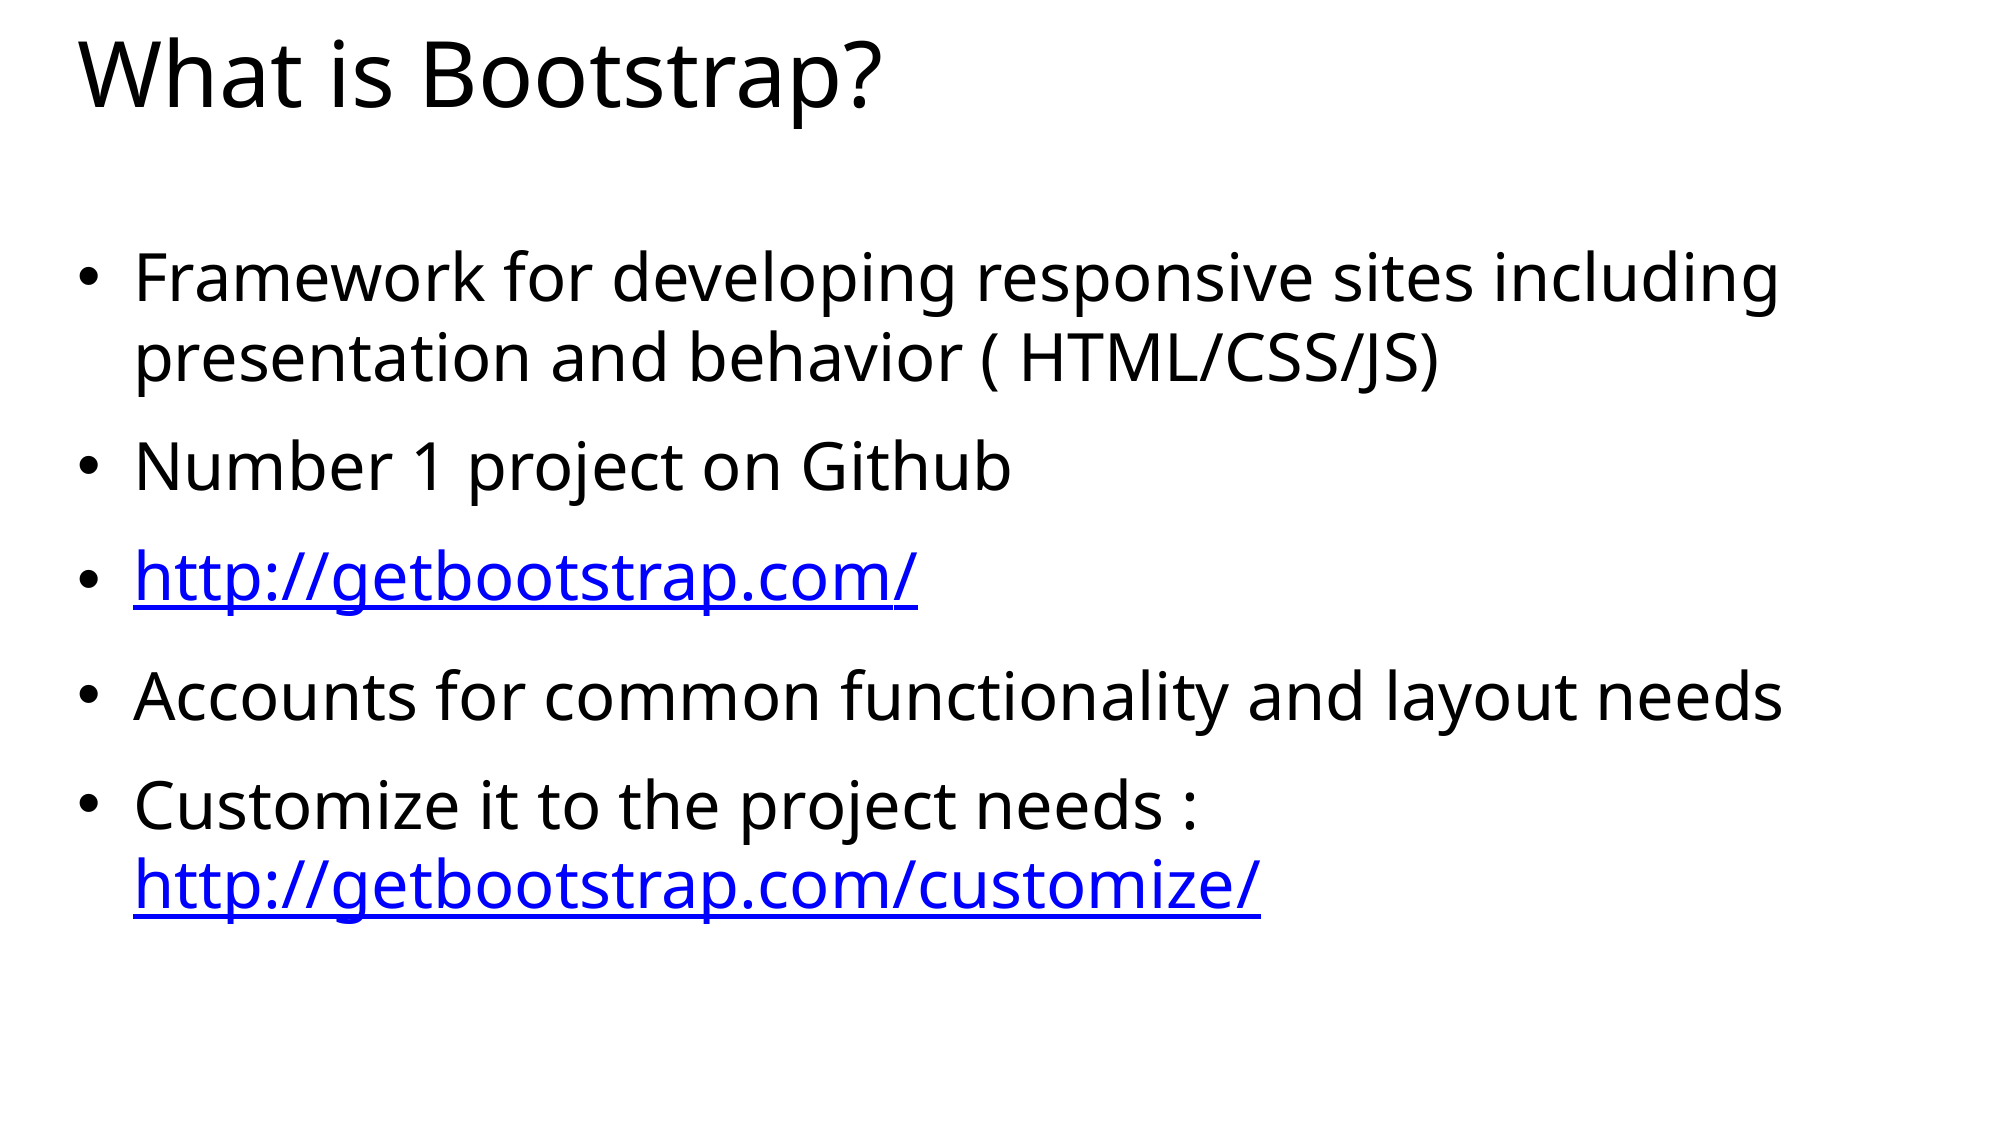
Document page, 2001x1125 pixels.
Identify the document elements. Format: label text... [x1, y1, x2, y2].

list Framework for developing responsive sites including presentation and behavior ( HTML/CSS/JS) Number 1 project on Github http://getbootstrap.com/ Accounts for common functionality and layout needs Customize it to the project needs : http://getbootstrap.com/customize/ [62, 227, 1953, 1096]
title What is Bootstrap? [62, 29, 1953, 205]
